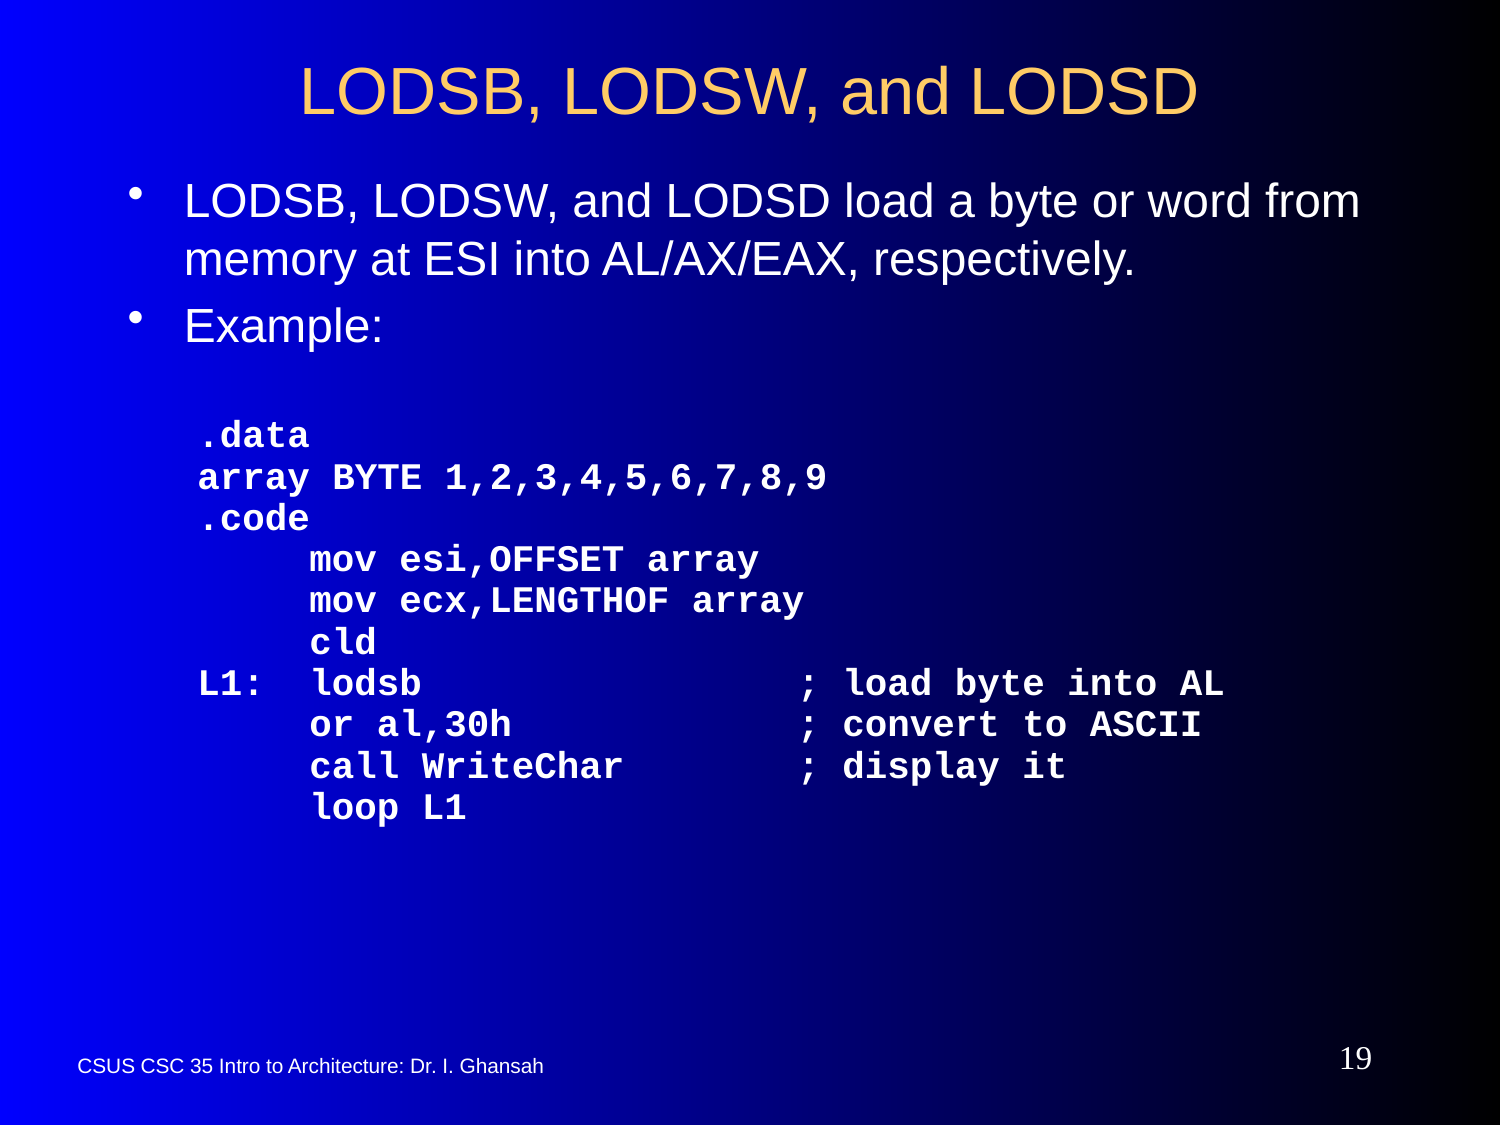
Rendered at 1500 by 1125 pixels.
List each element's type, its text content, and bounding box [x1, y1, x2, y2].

list LODSB, LODSW, and LODSD load a byte or word from memory at ESI into AL/AX/EAX, respectively. Example: [112, 162, 1388, 513]
slide_number 19 [1224, 1025, 1388, 1088]
title LODSB, LODSW, and LODSD [112, 37, 1388, 138]
footer CSUS CSC 35 Intro to Architecture: Dr. I. Ghansah [62, 1040, 775, 1091]
text_box .data array BYTE 1,2,3,4,5,6,7,8,9 .code mov esi,OFFSET array mov ecx,LENGTHOF array cld L1: lodsb ; load byte into AL or al,30h ; convert to ASCII call WriteChar ; display it loop L1 [174, 399, 1313, 988]
